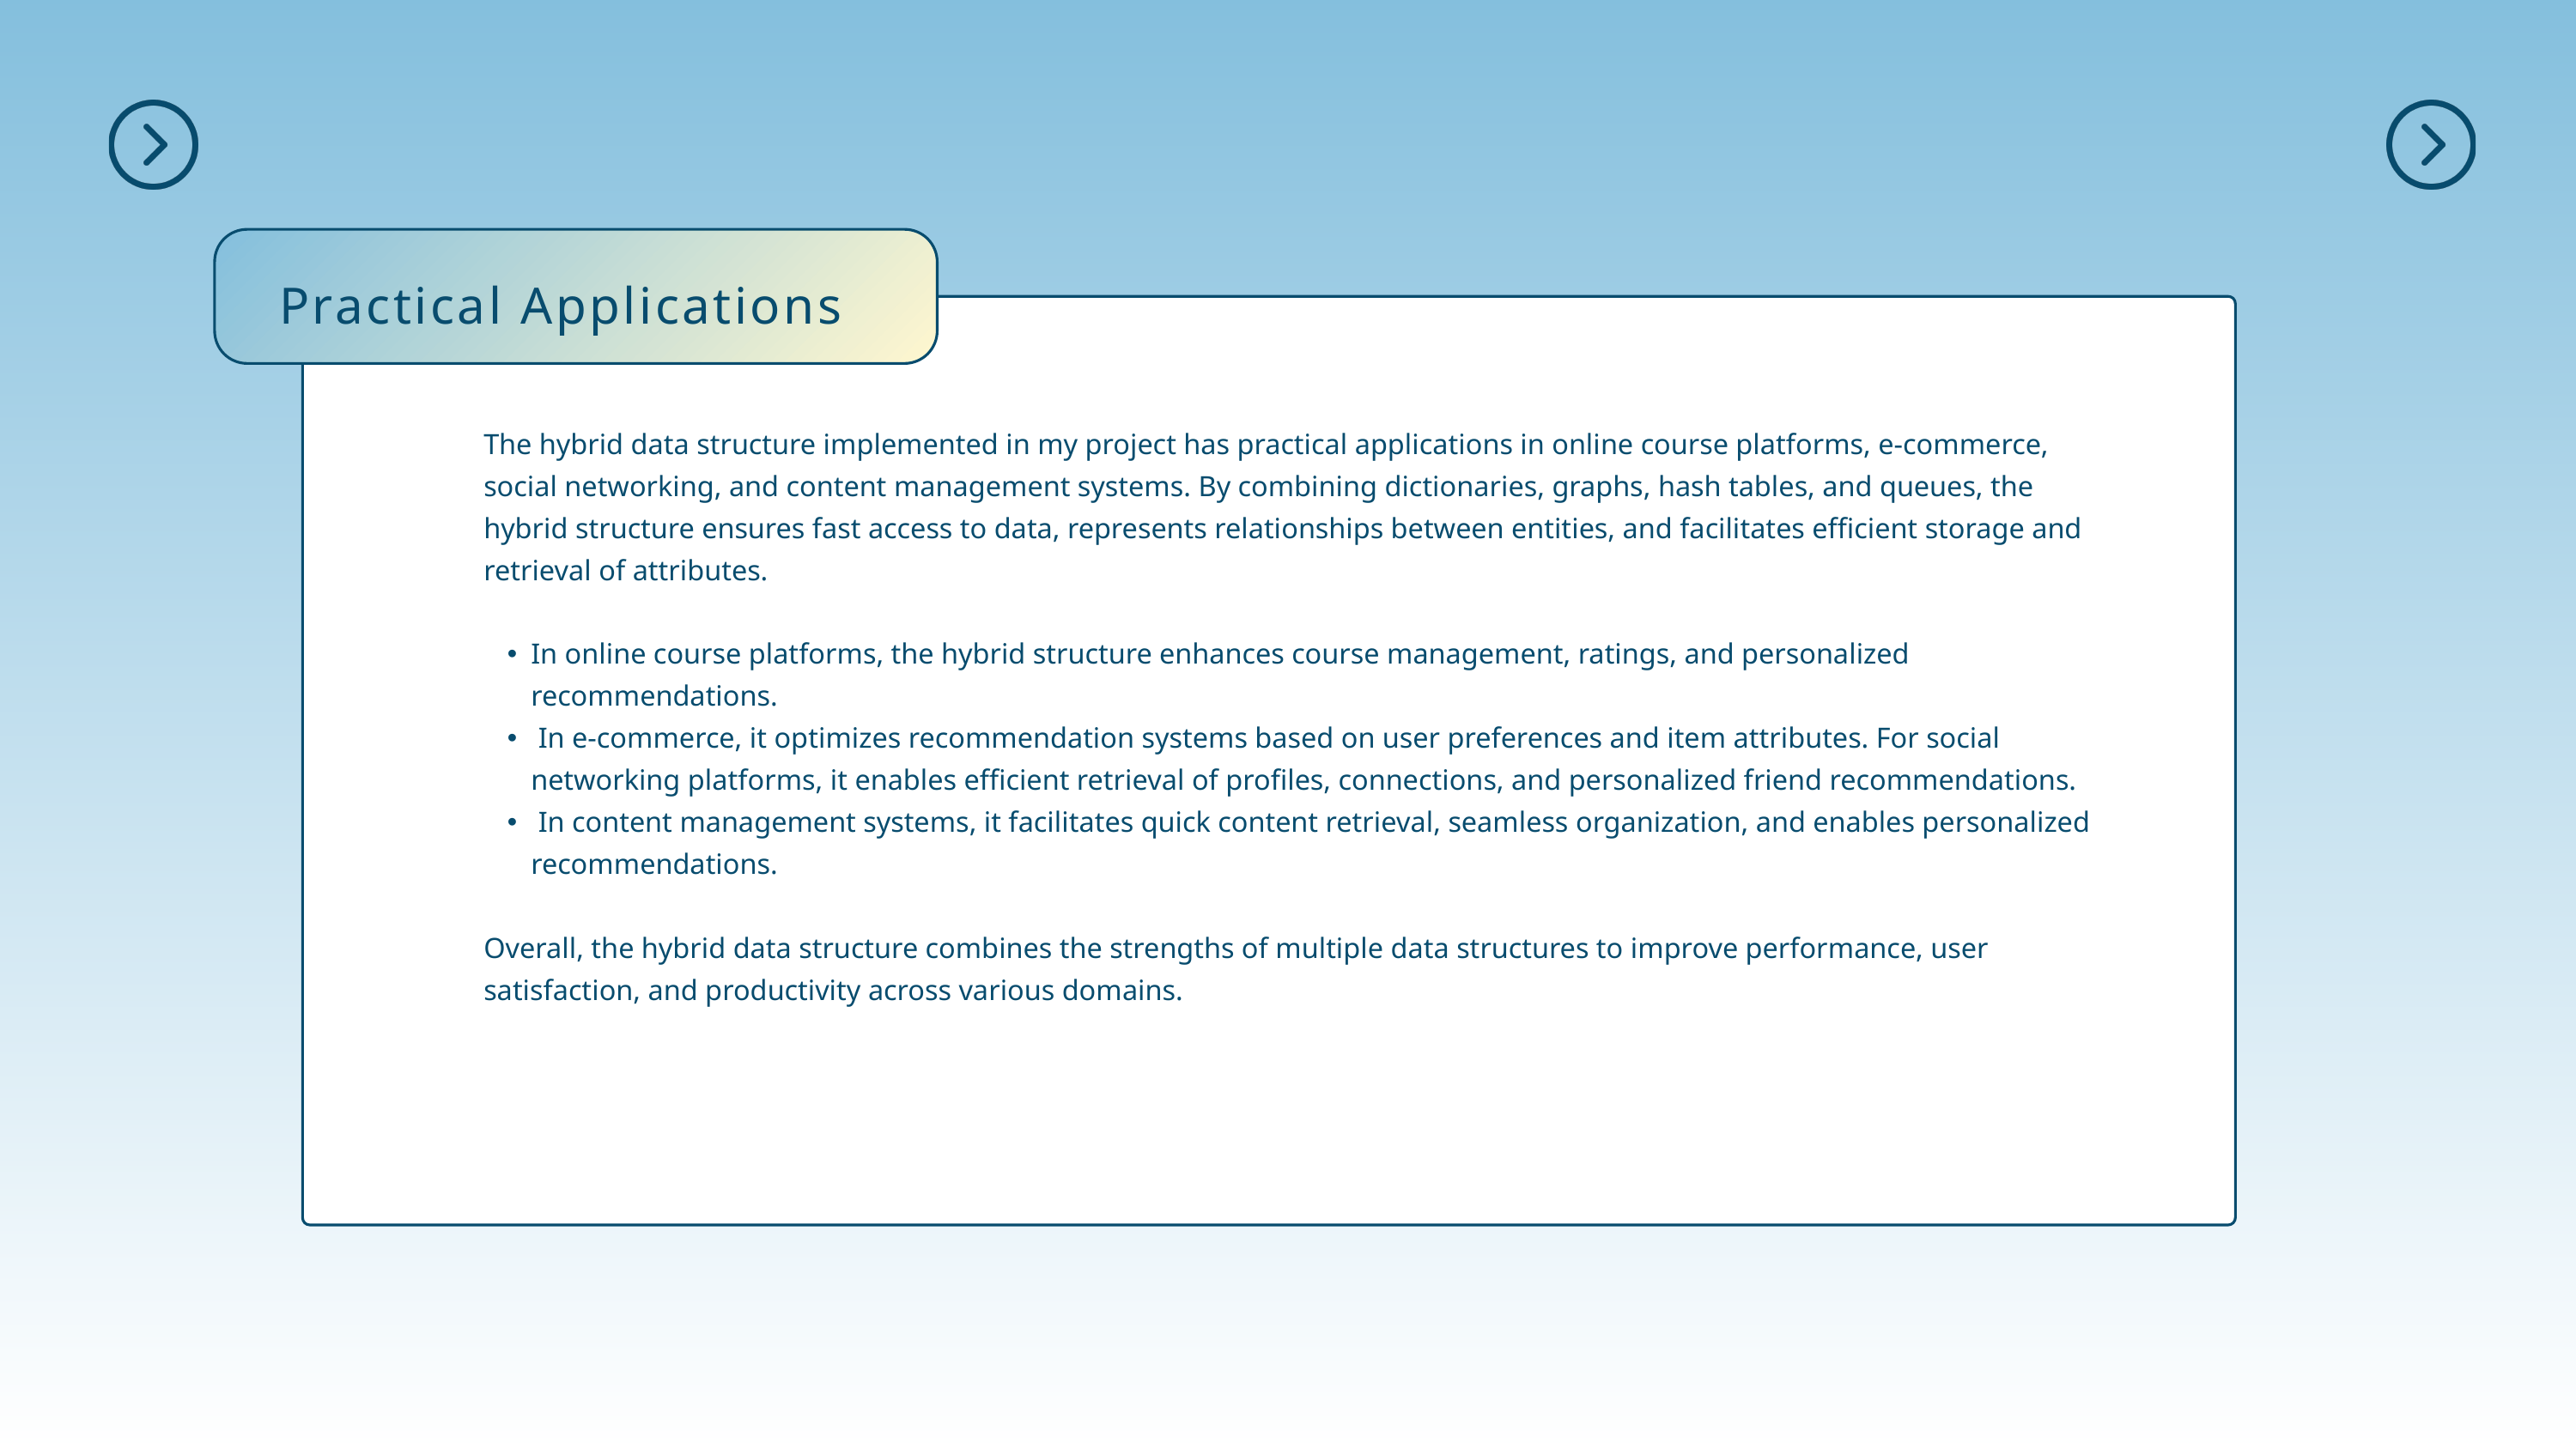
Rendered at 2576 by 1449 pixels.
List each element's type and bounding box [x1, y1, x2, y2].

text_box [302, 295, 2236, 1226]
text_box [214, 142, 938, 451]
text_box [108, 100, 198, 190]
text_box [2386, 100, 2476, 190]
